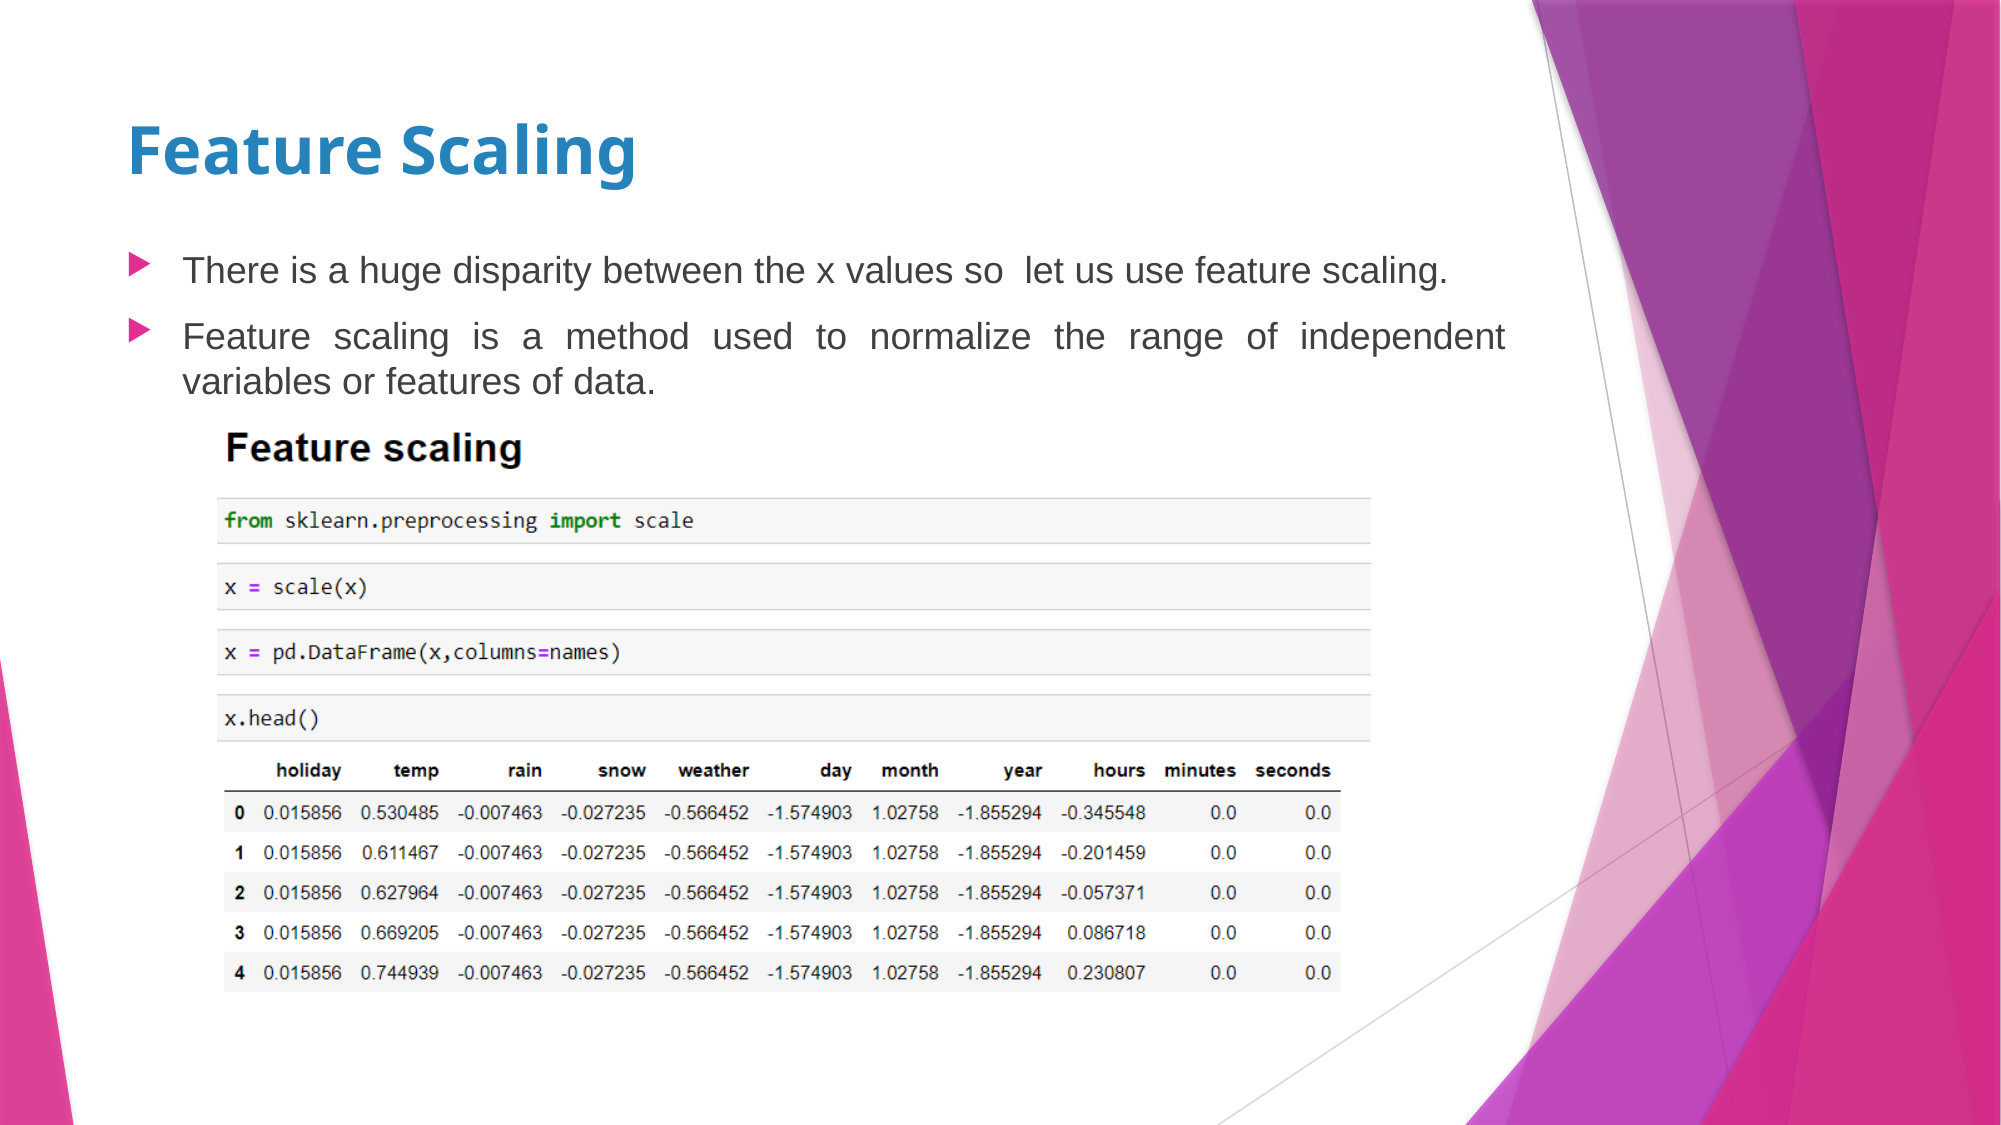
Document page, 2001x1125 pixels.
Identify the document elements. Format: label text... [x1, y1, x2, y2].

picture [217, 413, 1371, 1003]
list There is a huge disparity between the x values so let us use feature scaling. Feature scaling is a method used to normalize the range of independent variables or features of data. [111, 238, 1522, 991]
title Feature Scaling [111, 99, 1522, 238]
